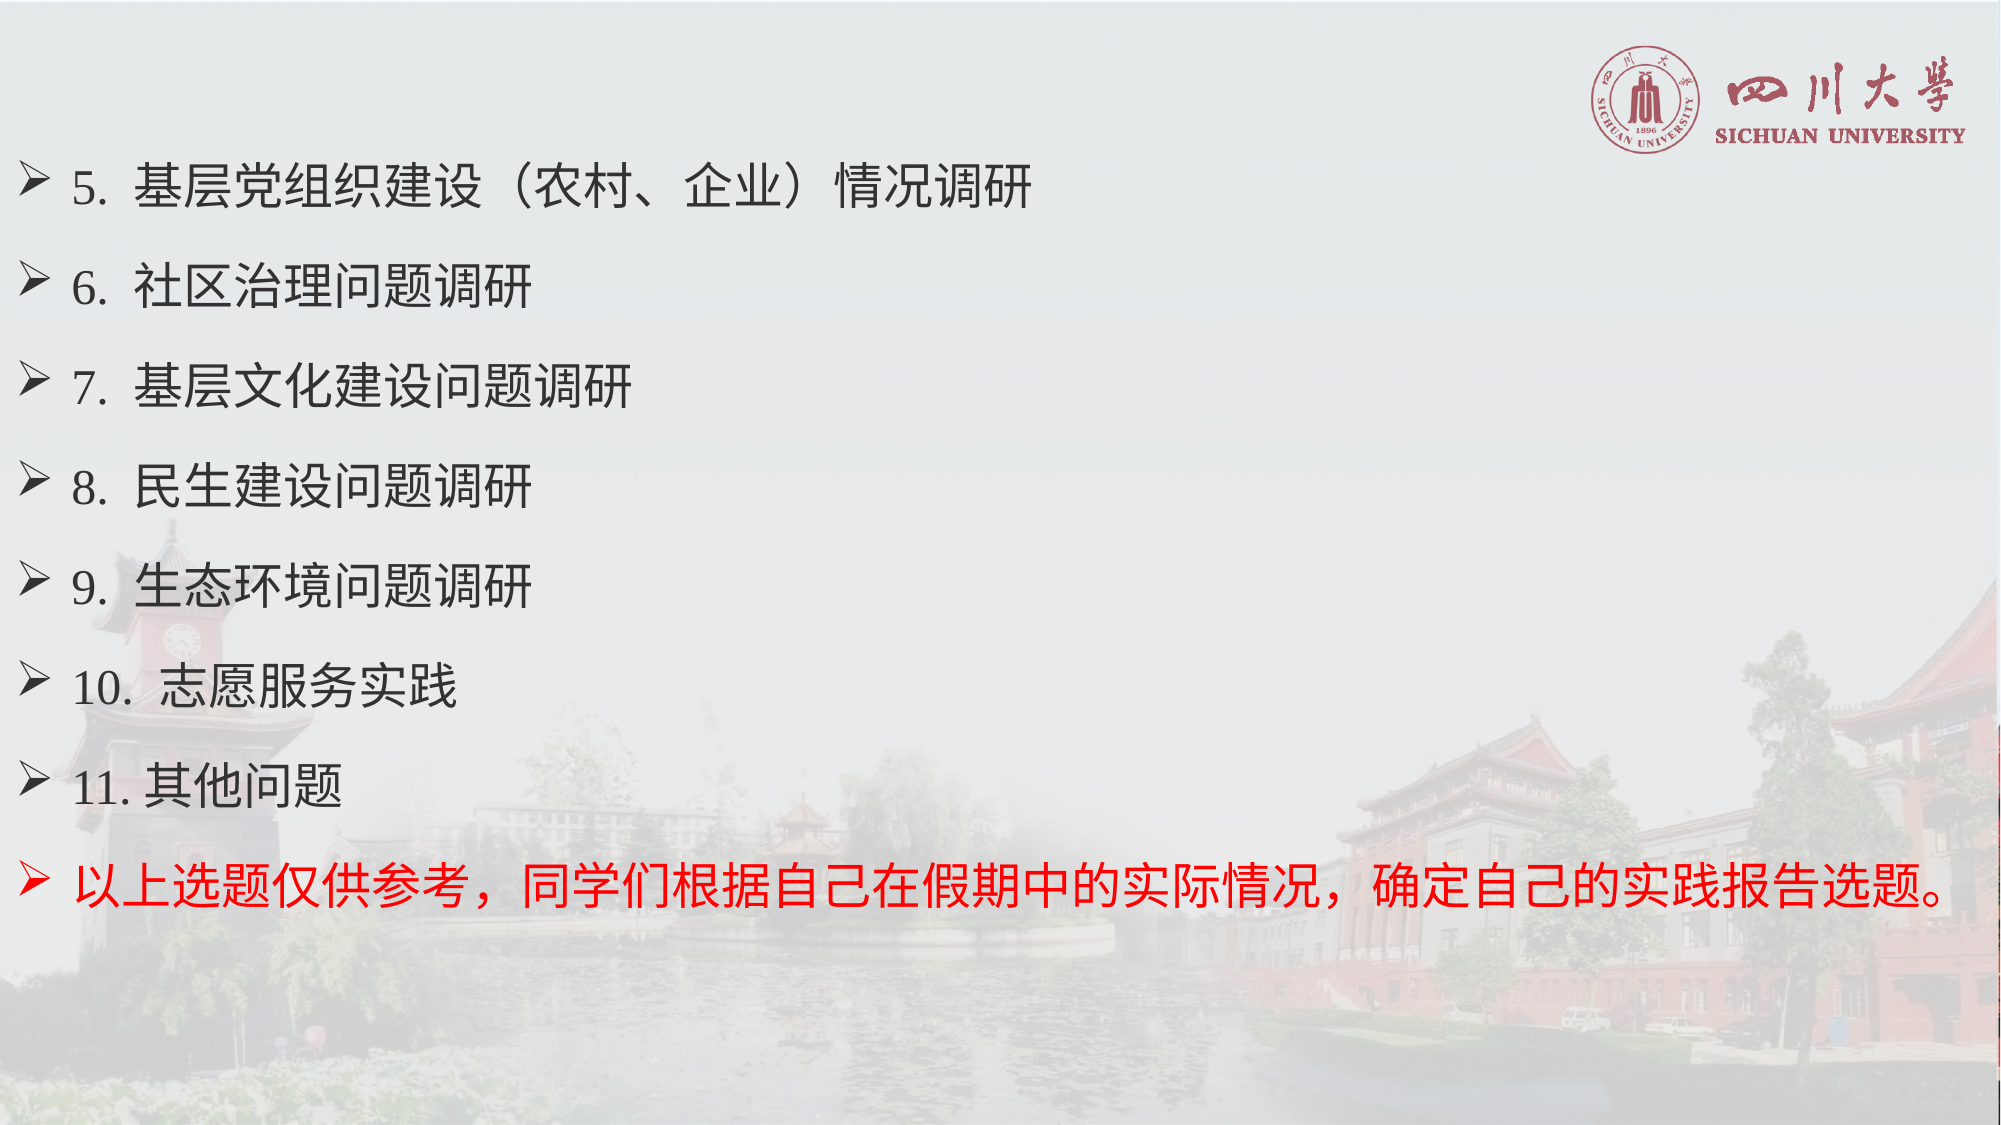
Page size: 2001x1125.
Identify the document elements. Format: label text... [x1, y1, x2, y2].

list 5. 基层党组织建设（农村、企业）情况调研 6. 社区治理问题调研 7. 基层文化建设问题调研 8. 民生建设问题调研 9. 生态环境问题调研 10. 志愿服务实践 11.其他问题 以上选题仅供参考，同学们根据自己在假期中的实际情况，确定自己的实践报告选题。 [0, 117, 2000, 1000]
